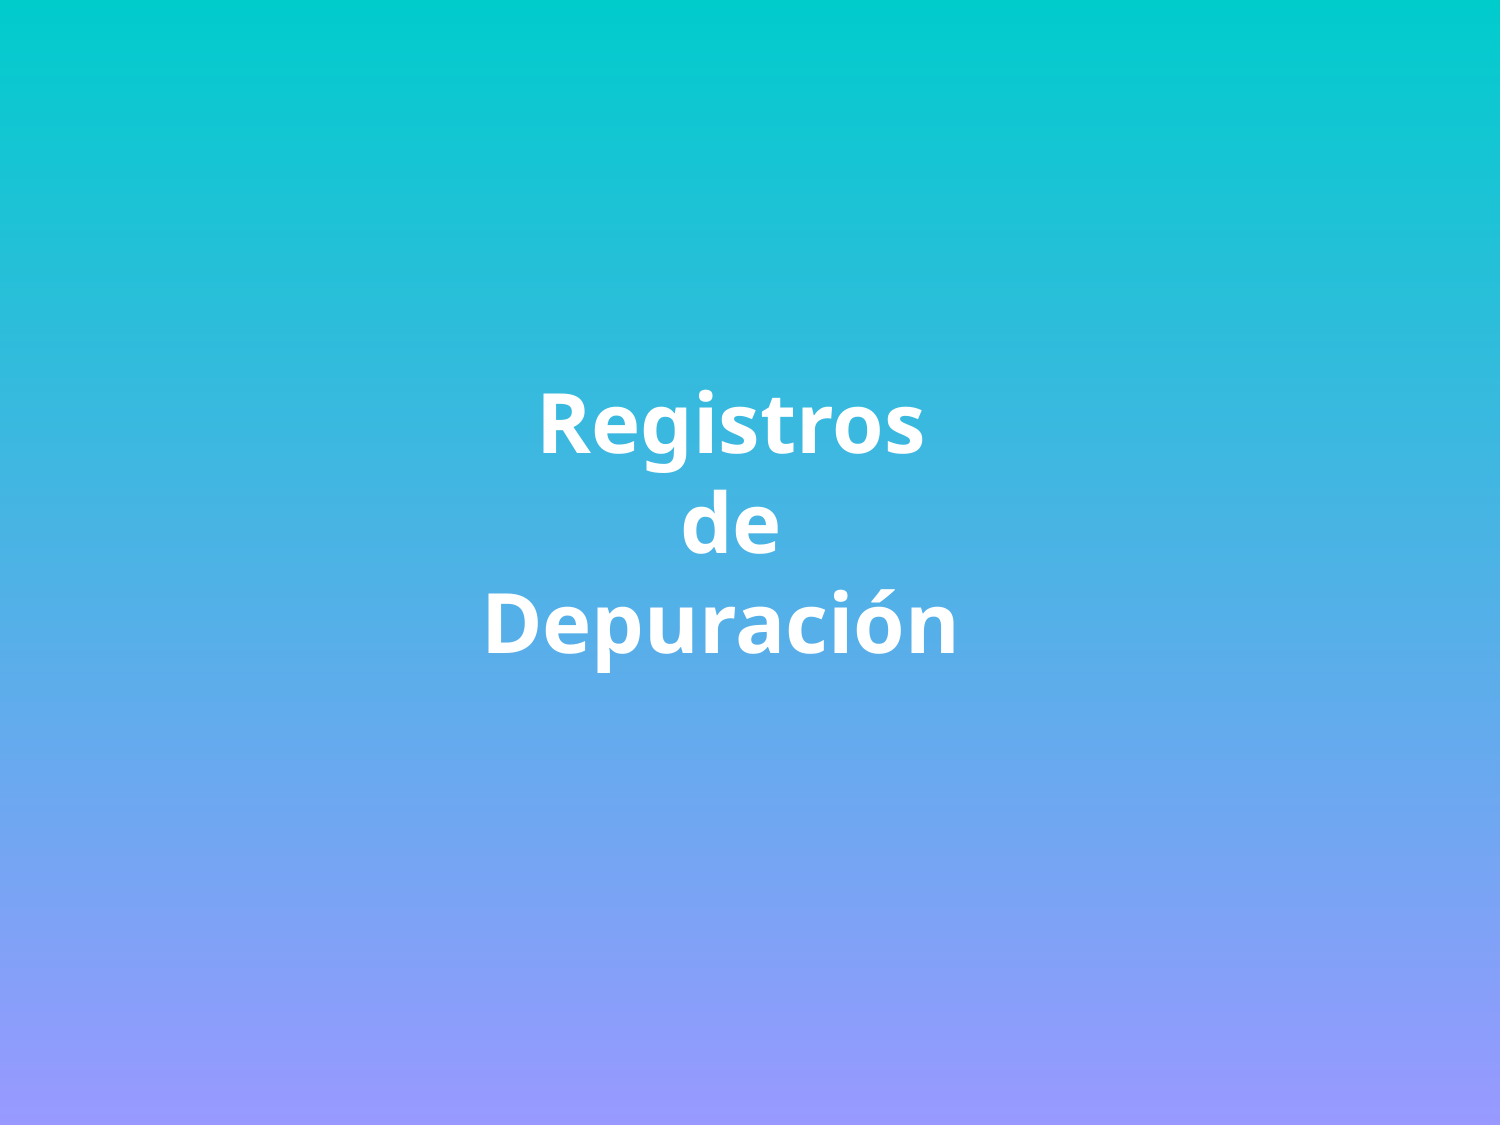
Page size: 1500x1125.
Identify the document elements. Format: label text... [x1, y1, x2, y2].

text_box Registros de Depuración [462, 362, 1000, 678]
